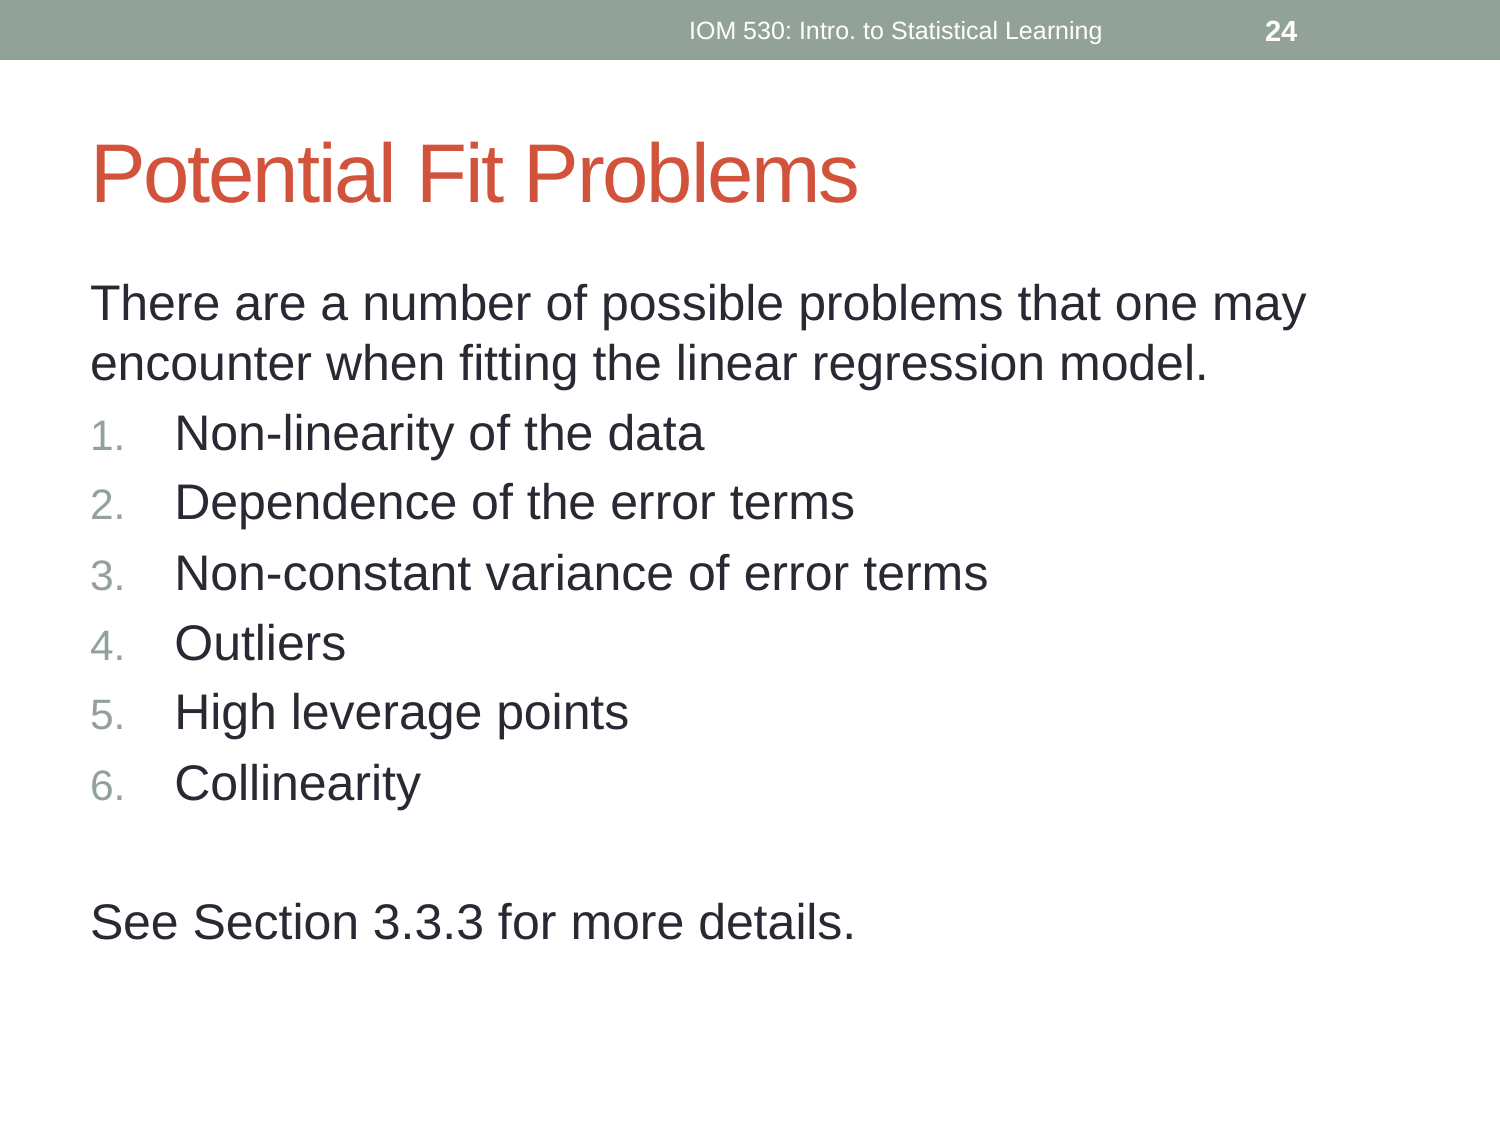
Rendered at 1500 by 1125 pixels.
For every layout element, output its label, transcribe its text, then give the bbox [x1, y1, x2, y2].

footer IOM 530: Intro. to Statistical Learning [562, 3, 1238, 57]
list There are a number of possible problems that one may encounter when fitting the linear regression model. Non-linearity of the data Dependence of the error terms Non-constant variance of error terms Outliers High leverage points Collinearity See Section 3.3.3 for more details. [75, 262, 1425, 1063]
title Potential Fit Problems [75, 87, 1425, 250]
slide_number 24 [1250, 3, 1425, 57]
